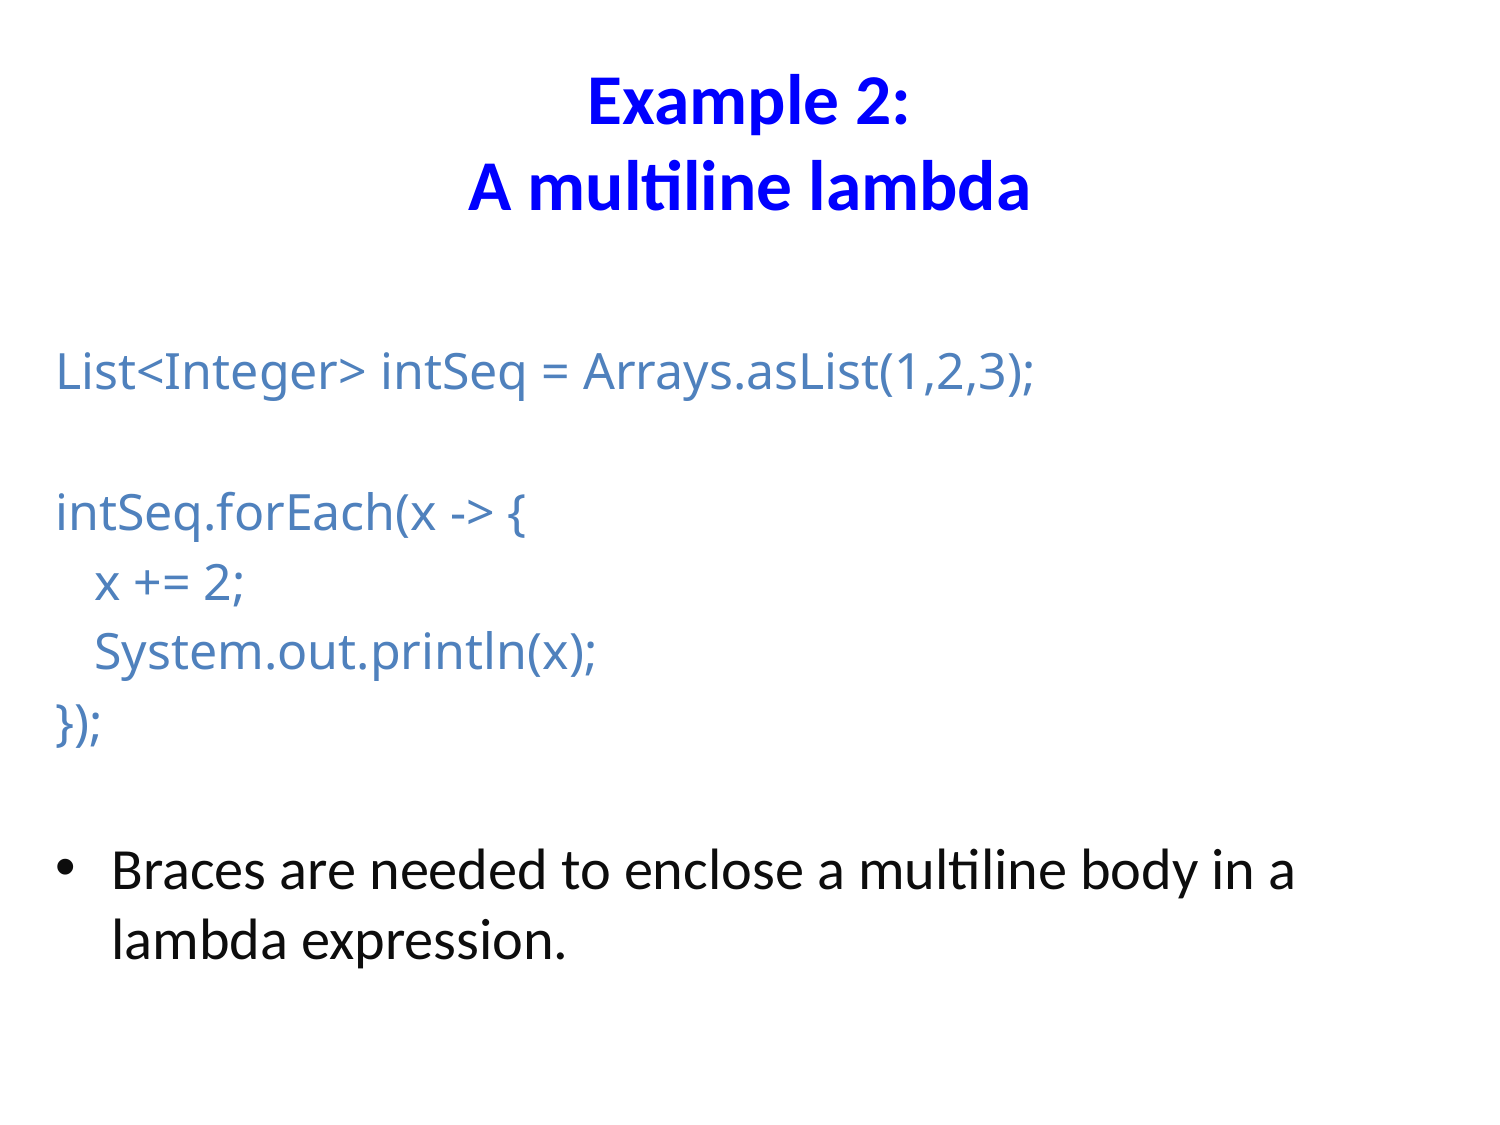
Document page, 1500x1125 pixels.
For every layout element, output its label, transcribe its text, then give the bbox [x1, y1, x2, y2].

list List<Integer> intSeq = Arrays.asList(1,2,3); intSeq.forEach(x -> { x += 2; System.out.println(x); }); Braces are needed to enclose a multiline body in a lambda expression. [40, 262, 1500, 1005]
title Example 2: A multiline lambda [75, 45, 1425, 233]
